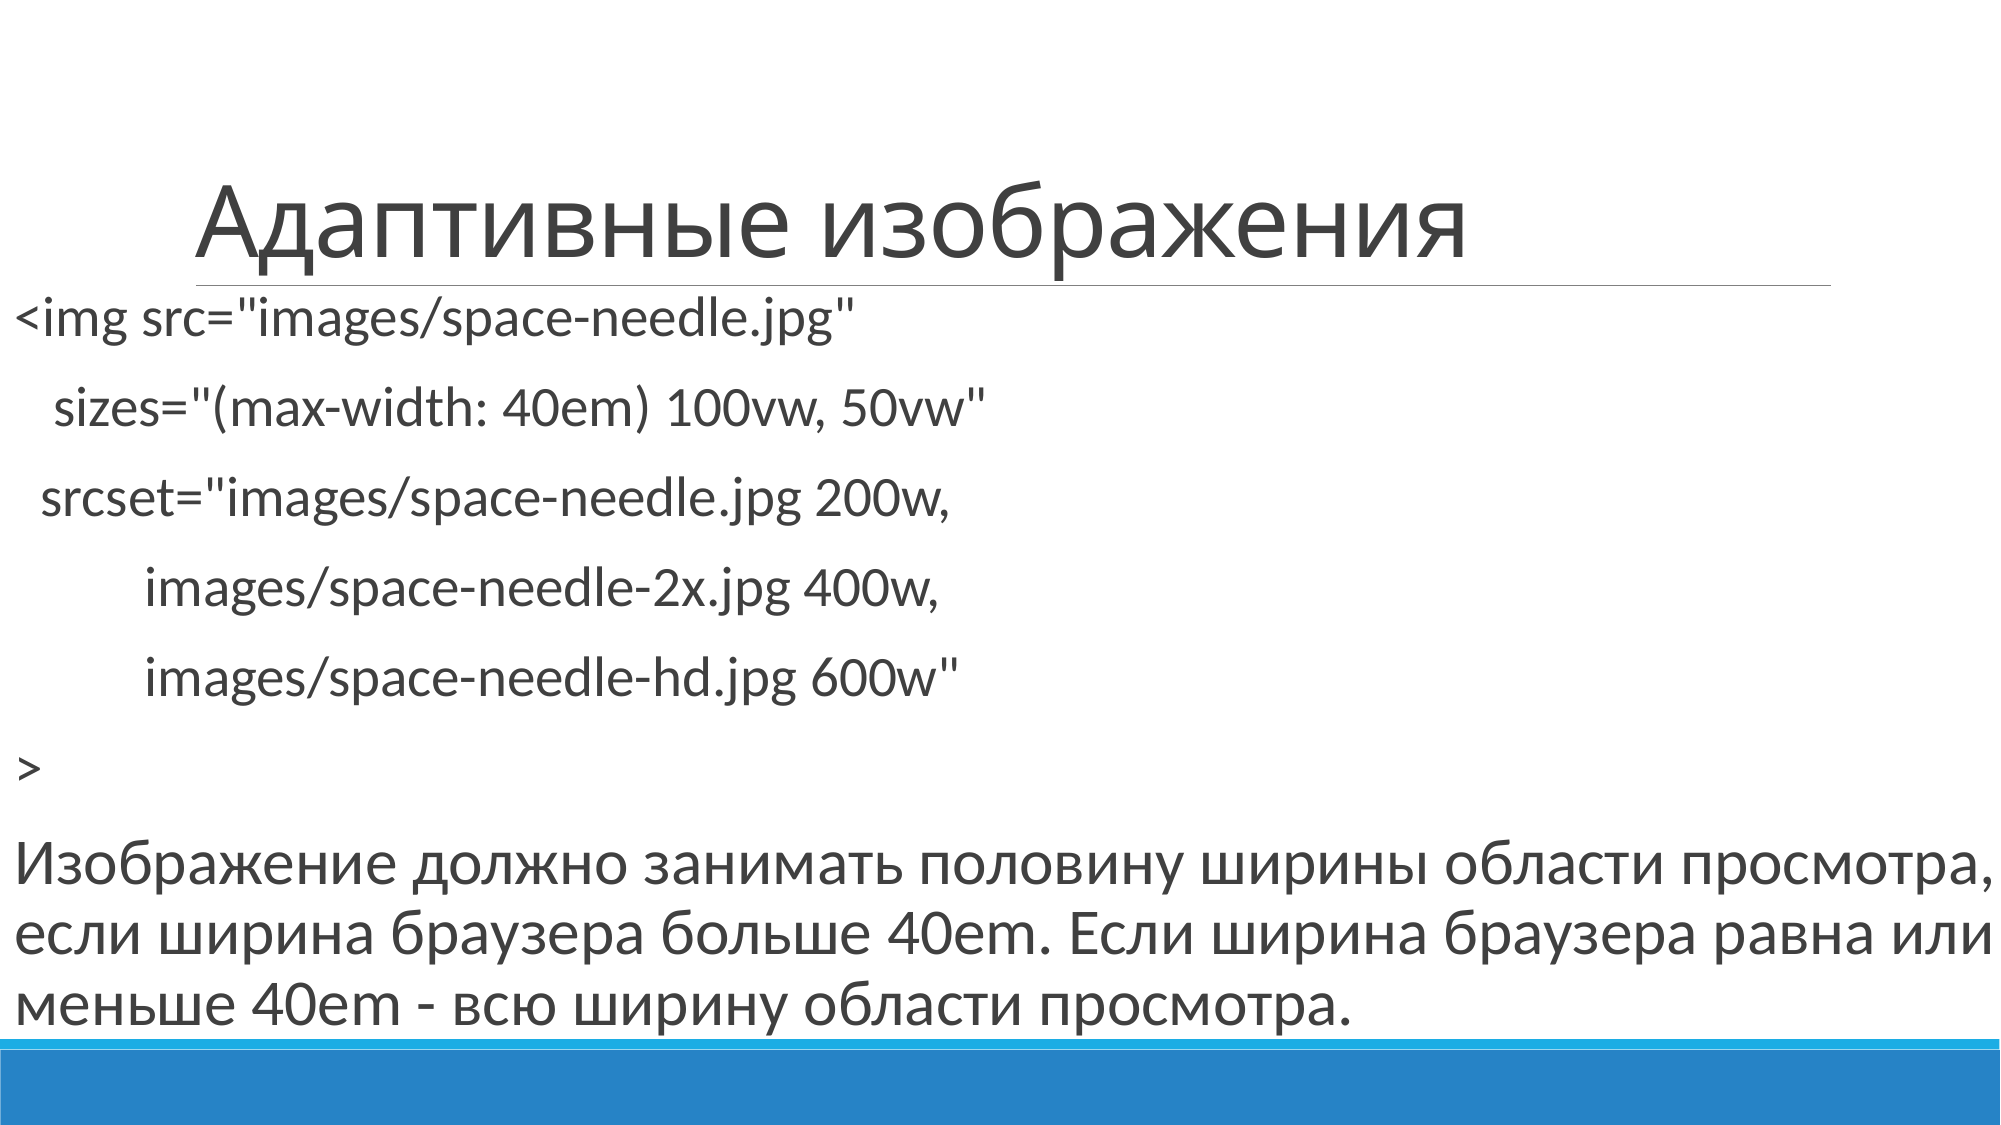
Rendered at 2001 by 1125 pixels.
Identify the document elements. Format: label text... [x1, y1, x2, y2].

list <img src="images/space-needle.jpg" sizes="(max-width: 40em) 100vw, 50vw" srcset="images/space-needle.jpg 200w, images/space-needle-2x.jpg 400w, images/space-needle-hd.jpg 600w" > Изображение должно занимать половину ширины области просмотра, если ширина браузера больше 40em. Если ширина браузера равна или меньше 40em - всю ширину области просмотра. [0, 279, 2000, 1054]
title Адаптивные изображения [180, 47, 1830, 279]
